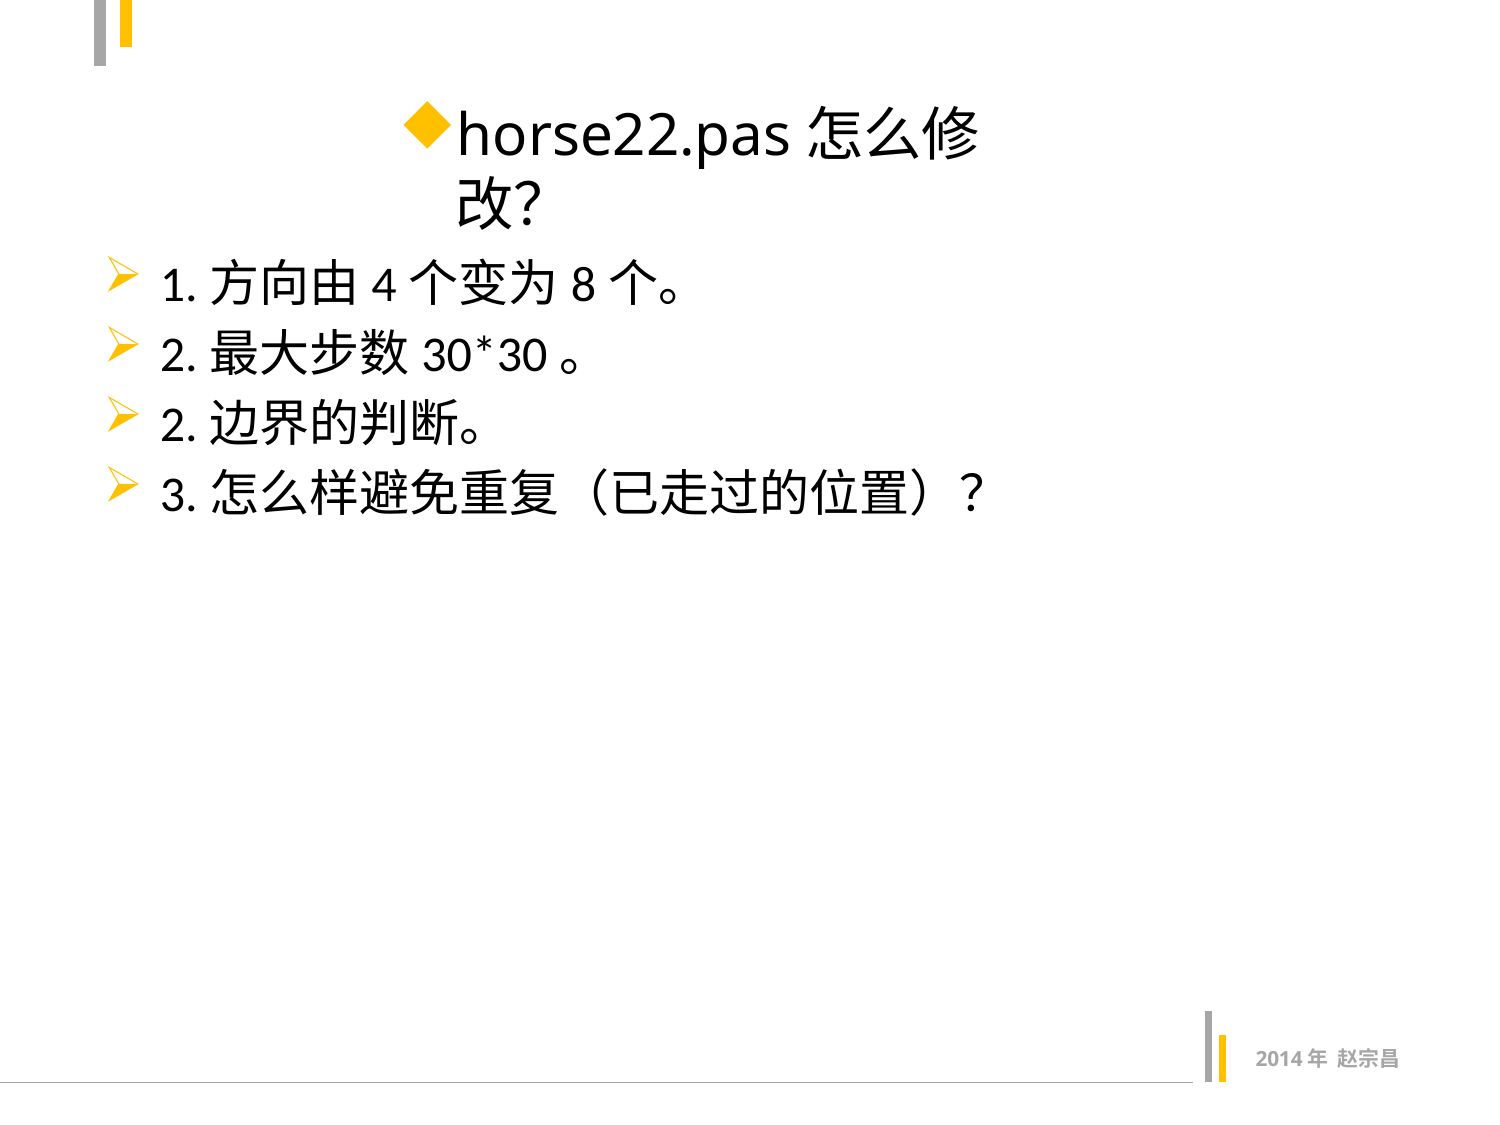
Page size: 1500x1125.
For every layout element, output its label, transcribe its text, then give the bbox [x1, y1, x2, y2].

list 1.方向由4个变为8个。 2.最大步数30*30。 2.边界的判断。 3.怎么样避免重复（已走过的位置）？ [88, 243, 1235, 539]
list horse22.pas怎么修改？ [383, 90, 1105, 197]
